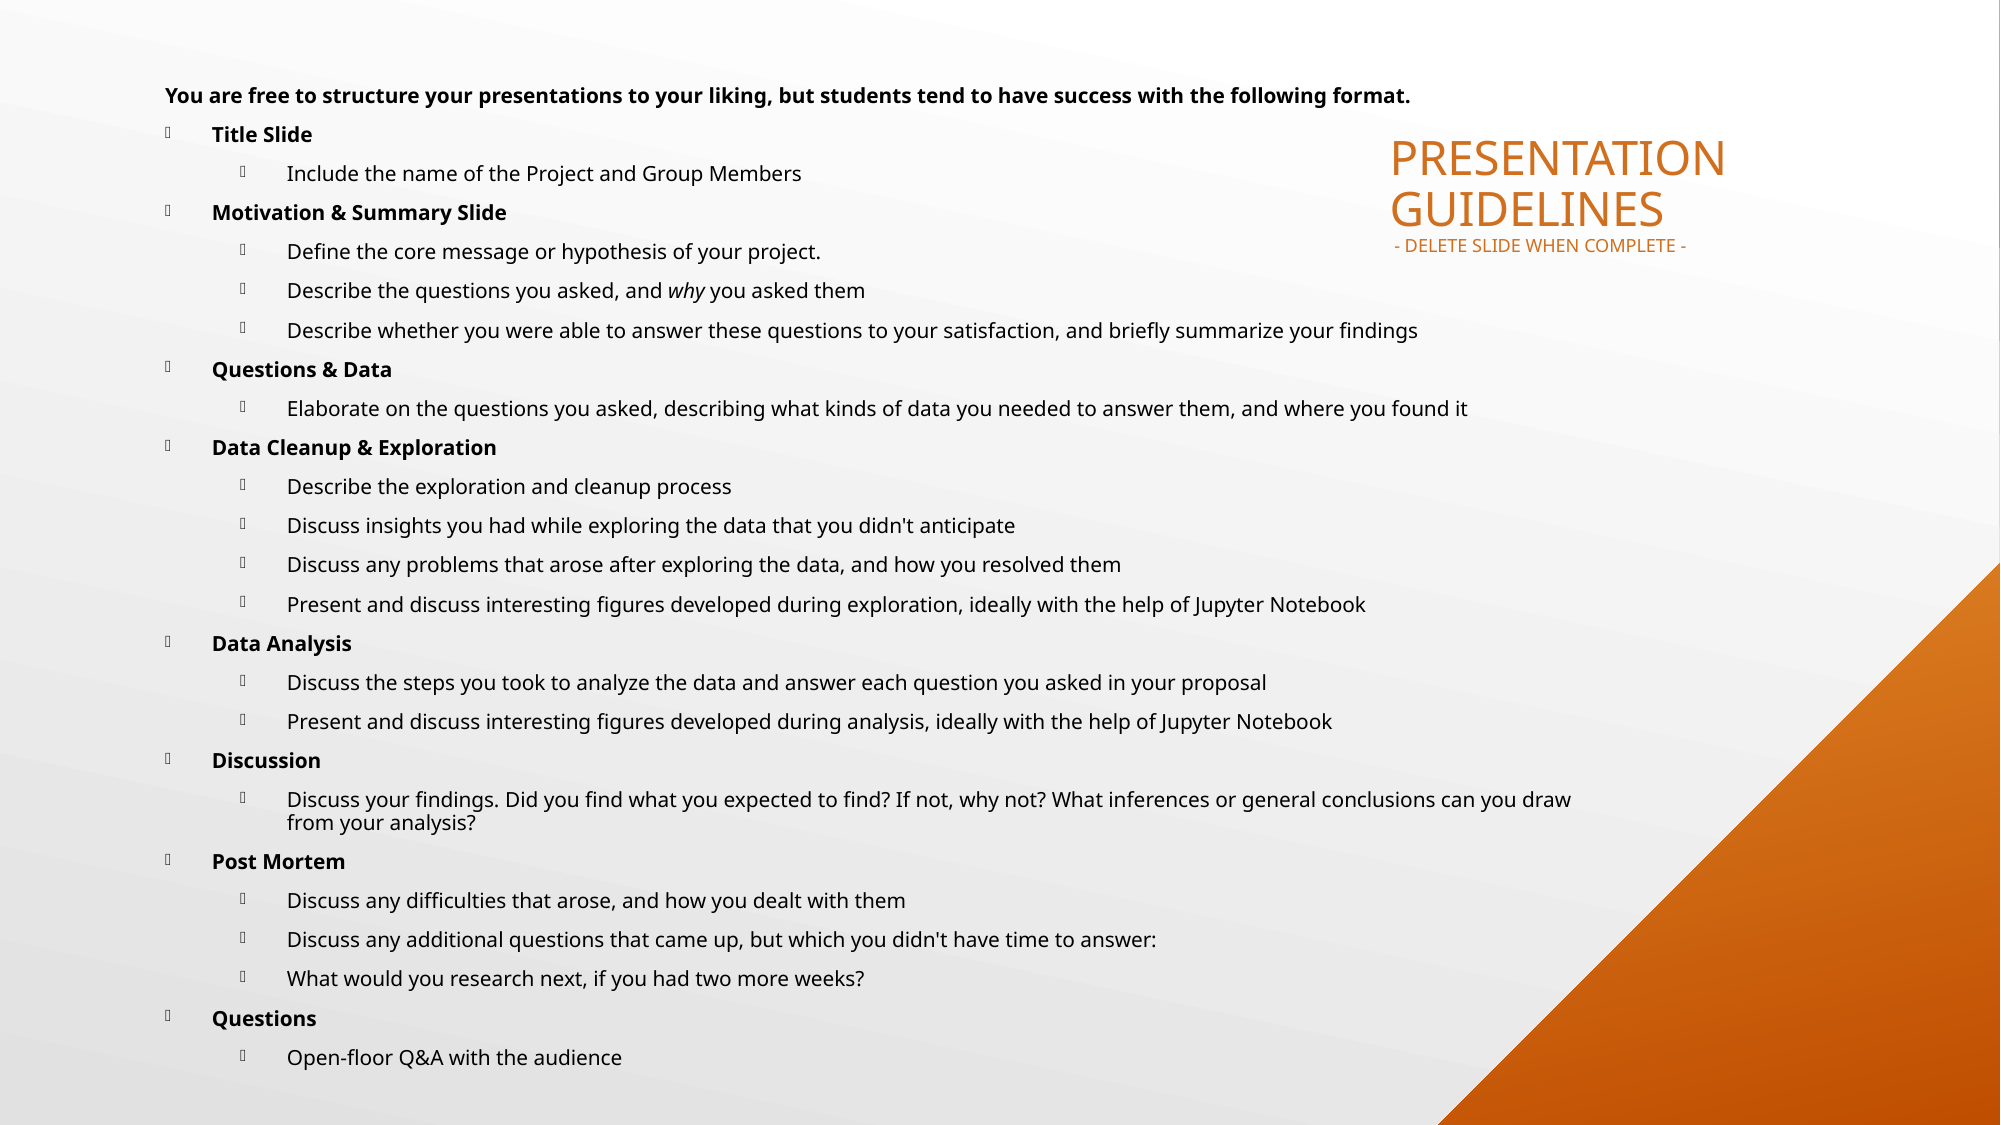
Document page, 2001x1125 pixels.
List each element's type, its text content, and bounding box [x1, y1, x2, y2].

list You are free to structure your presentations to your liking, but students tend to have success with the following format. Title Slide Include the name of the Project and Group Members Motivation & Summary Slide Define the core message or hypothesis of your project. Describe the questions you asked, and why you asked them Describe whether you were able to answer these questions to your satisfaction, and briefly summarize your findings Questions & Data Elaborate on the questions you asked, describing what kinds of data you needed to answer them, and where you found it Data Cleanup & Exploration Describe the exploration and cleanup process Discuss insights you had while exploring the data that you didn't anticipate Discuss any problems that arose after exploring the data, and how you resolved them Present and discuss interesting figures developed during exploration, ideally with the help of Jupyter Notebook Data Analysis Discuss the steps you took to analyze the data and answer each question you asked in your proposal Present and discuss interesting figures developed during analysis, ideally with the help of Jupyter Notebook Discussion Discuss your findings. Did you find what you expected to find? If not, why not? What inferences or general conclusions can you draw from your analysis? Post Mortem Discuss any difficulties that arose, and how you dealt with them Discuss any additional questions that came up, but which you didn't have time to answer: What would you research next, if you had two more weeks? Questions Open-floor Q&A with the audience [150, 144, 1615, 1050]
text_box [0, 0, 2000, 1125]
text_box [1440, 565, 2000, 1125]
title Presentation Guidelines - delete slide when complete - [1374, 75, 1906, 323]
